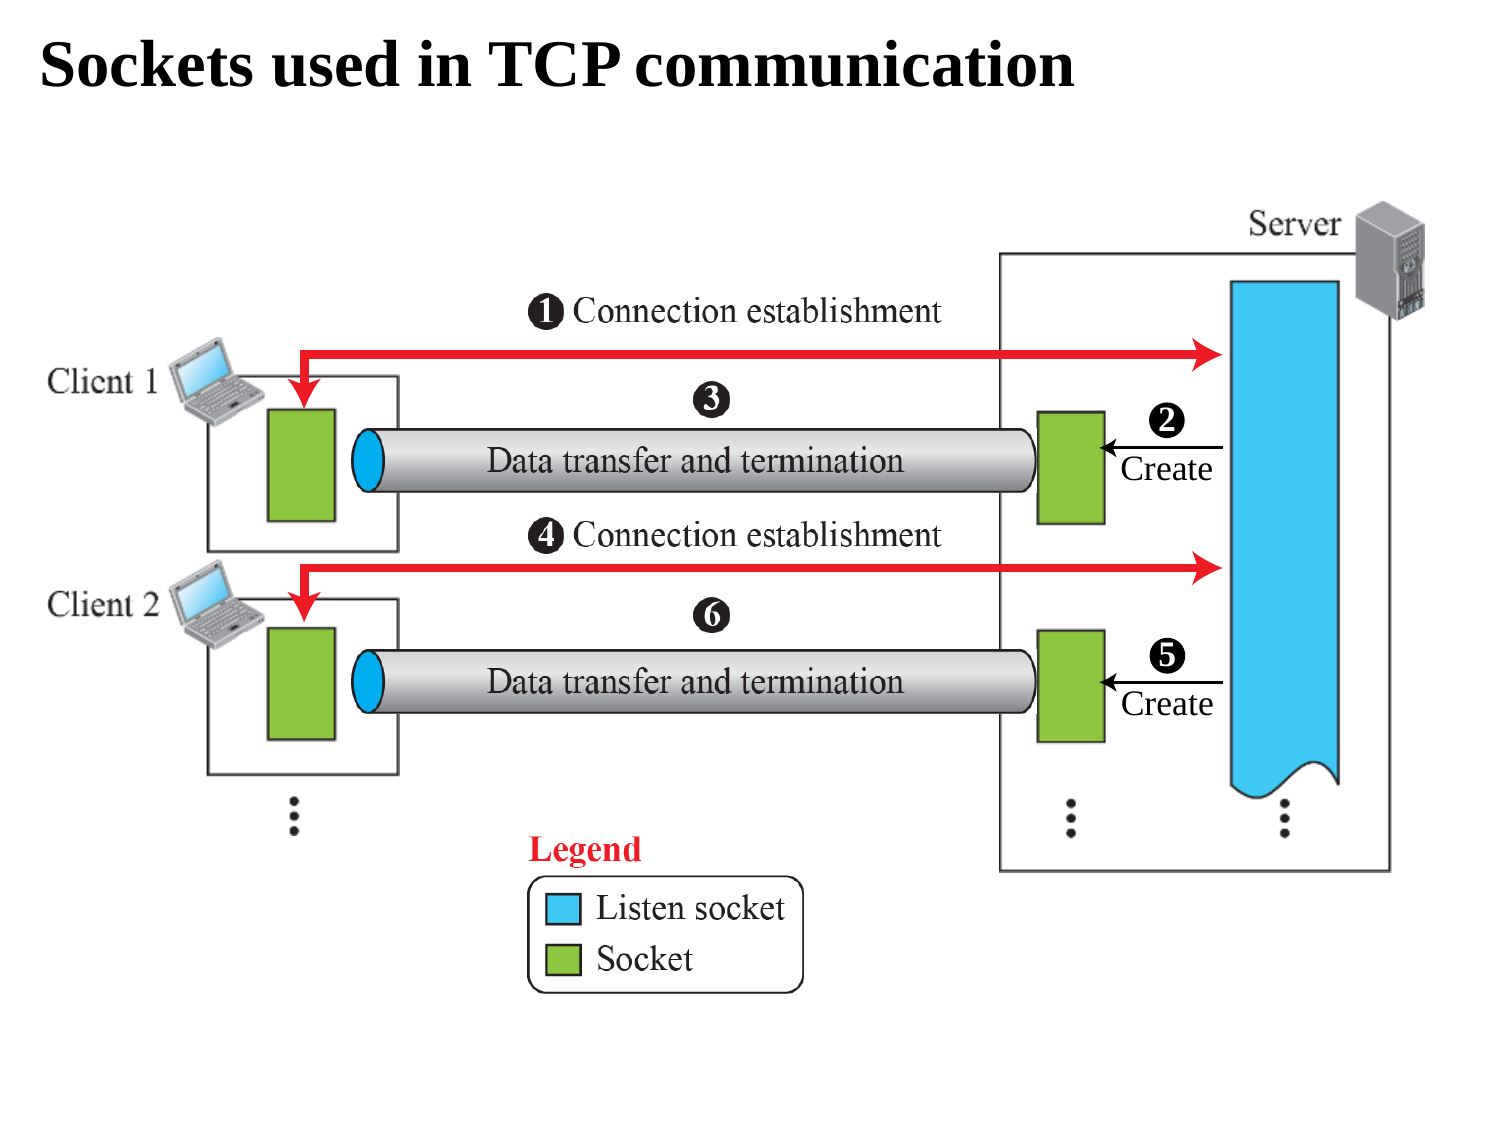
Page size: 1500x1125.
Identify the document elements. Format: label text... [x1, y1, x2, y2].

picture [527, 831, 805, 995]
picture [999, 201, 1425, 873]
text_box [350, 380, 1037, 493]
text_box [287, 516, 1223, 623]
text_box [287, 292, 1223, 410]
text_box Sockets used in TCP communication [24, 12, 1363, 108]
picture [47, 337, 401, 836]
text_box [350, 595, 1037, 714]
